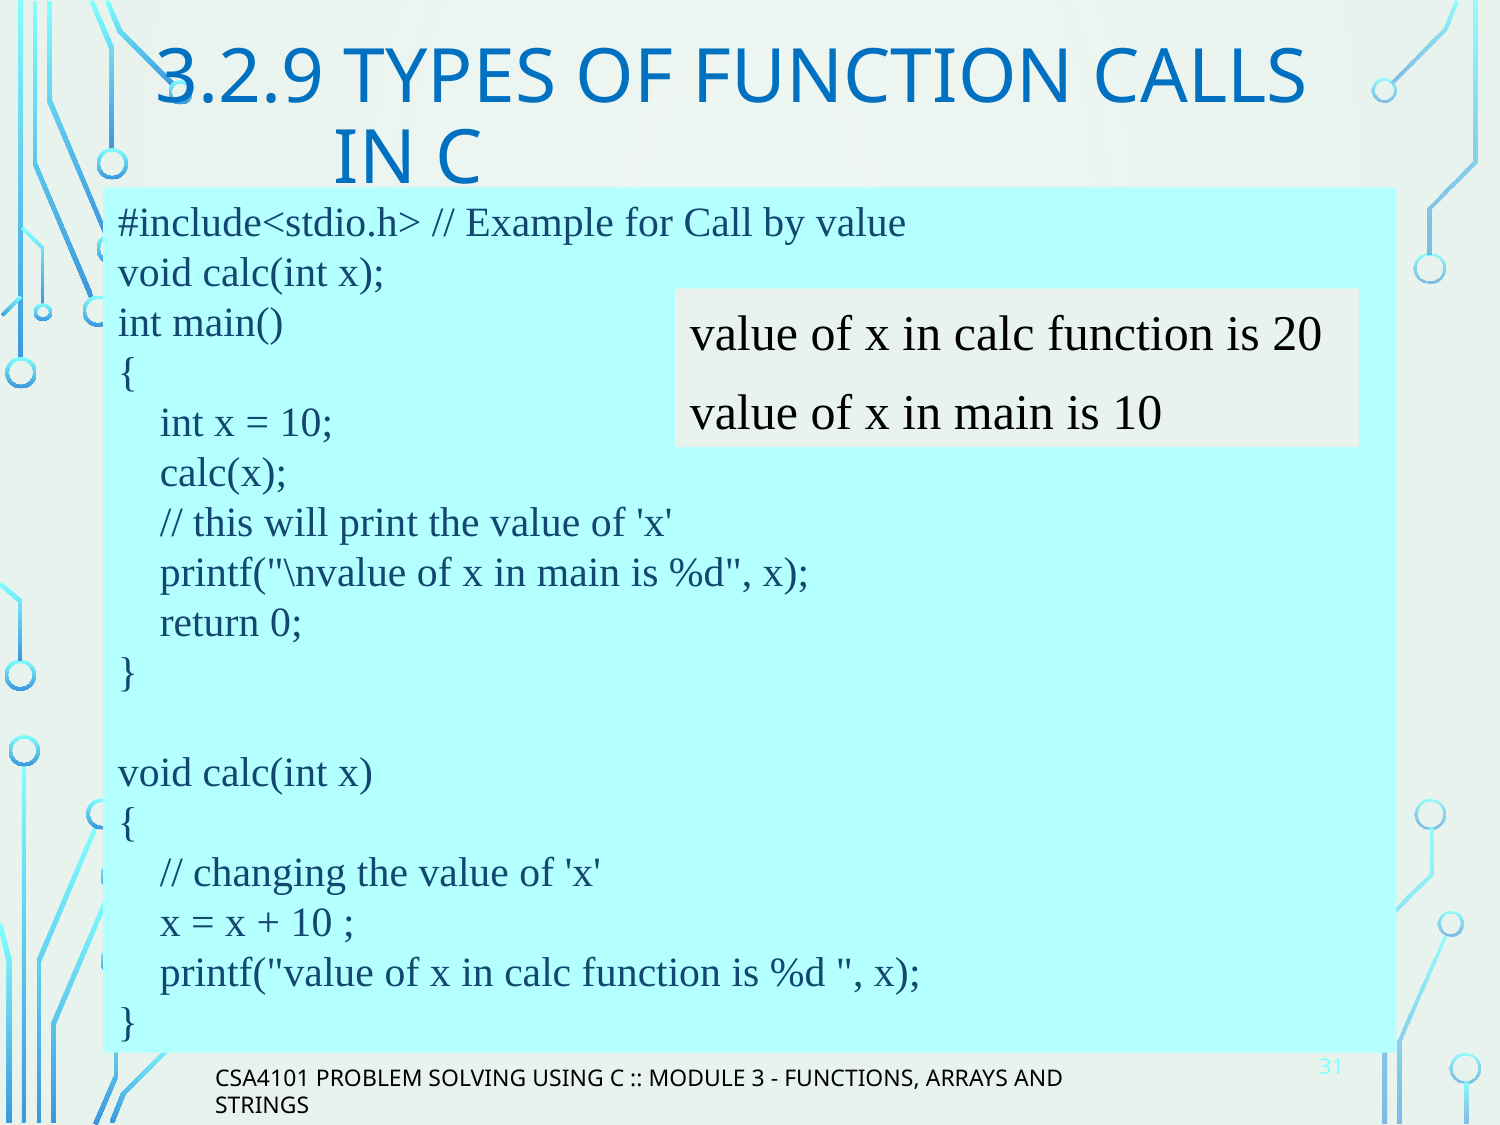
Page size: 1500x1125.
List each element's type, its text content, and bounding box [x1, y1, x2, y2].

text_box value of x in calc function is 20 value of x in main is 10 [675, 288, 1360, 448]
title 3.2.9 Types of Function calls in C [140, 29, 1360, 187]
footer CSA4101 PROBLEM SOLVING USING C :: MODULE 3 - FUNCTIONS, ARRAYS AND STRINGS [200, 1055, 1150, 1116]
text_box #include<stdio.h> // Example for Call by value void calc(int x); int main() { int x = 10; calc(x); // this will print the value of 'x' printf("\nvalue of x in main is %d", x); return 0; } void calc(int x) { // changing the value of 'x' x = x + 10 ; printf("value of x in calc function is %d ", x); } [103, 187, 1397, 1053]
slide_number 31 [1264, 1053, 1360, 1098]
